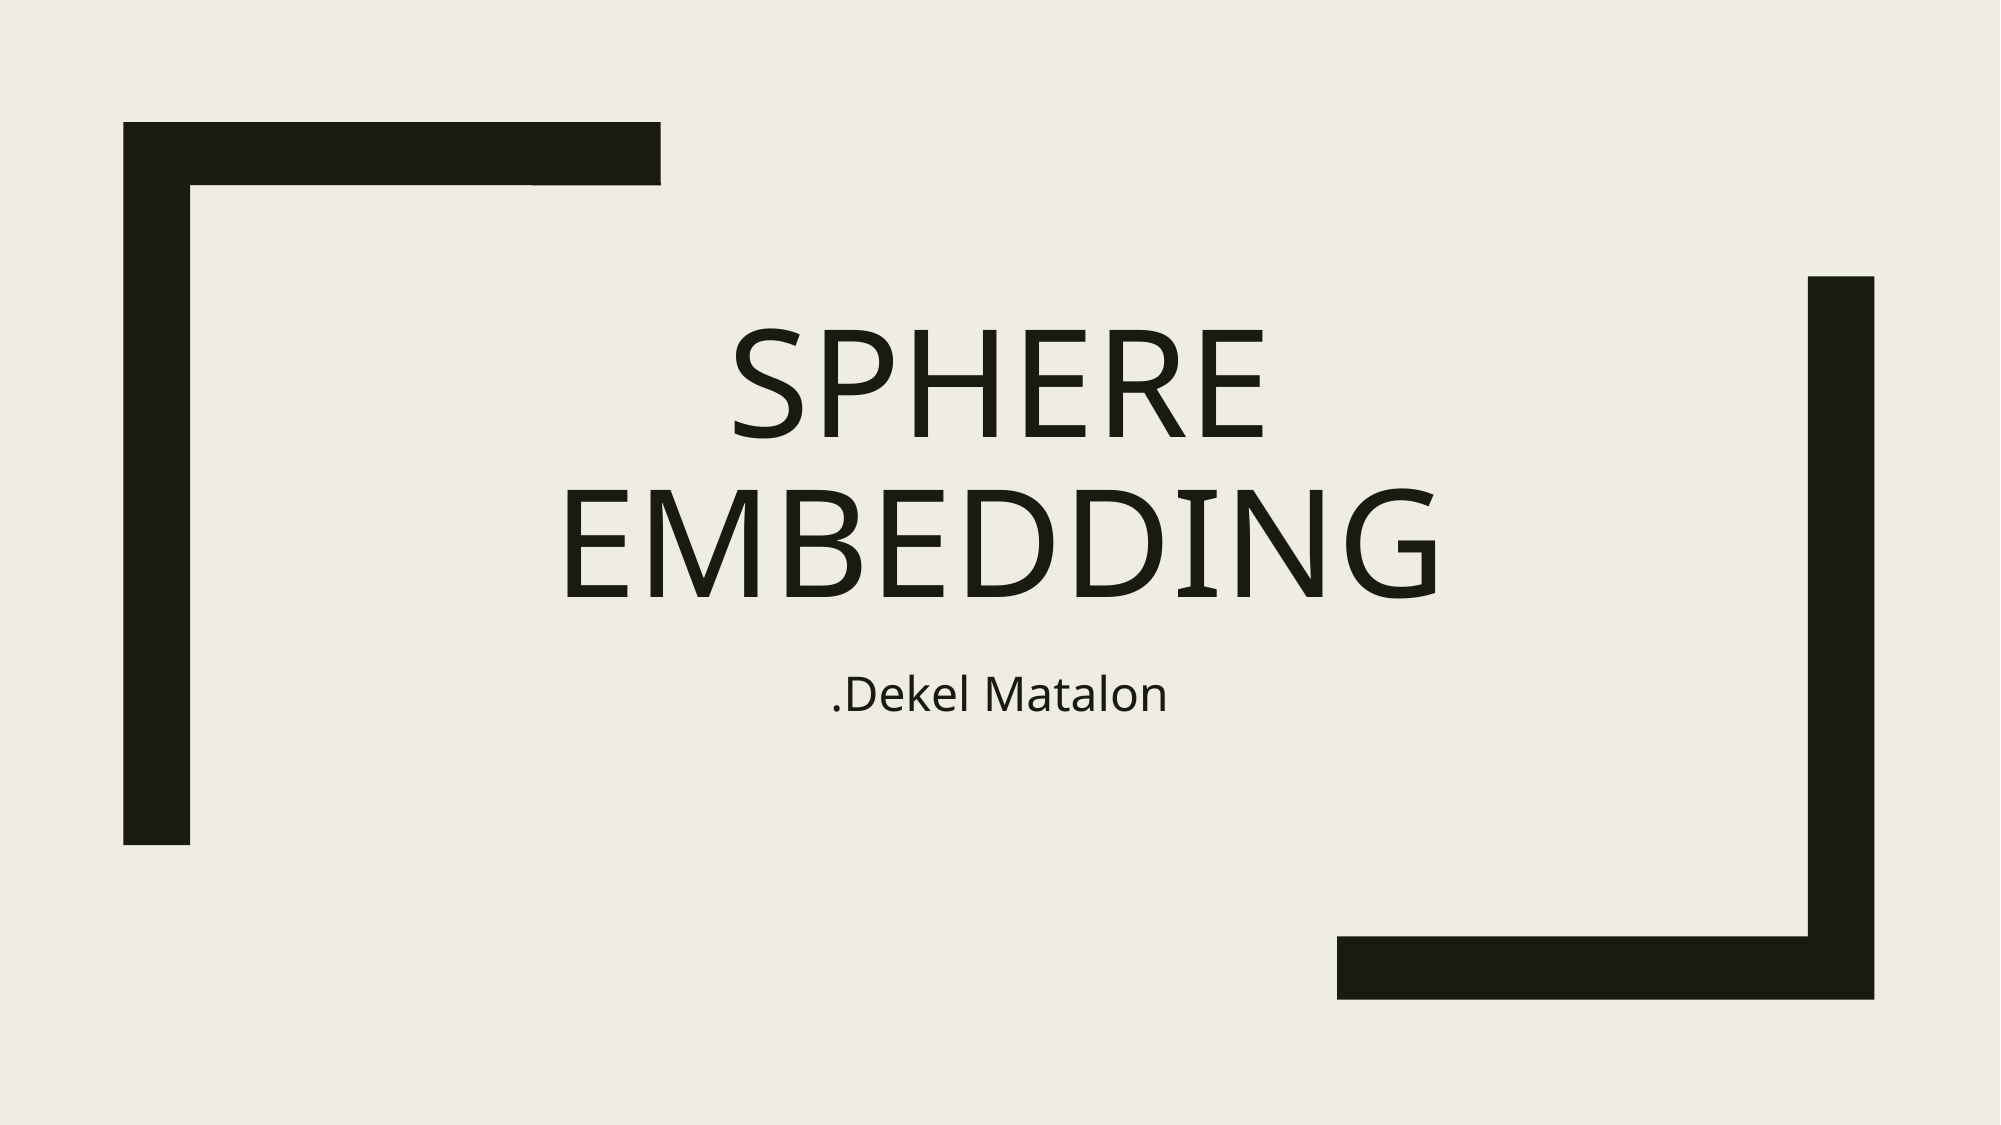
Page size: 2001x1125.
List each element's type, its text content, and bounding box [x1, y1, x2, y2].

title Sphere Embedding [314, 293, 1686, 638]
subtitle Dekel Matalon. [439, 649, 1561, 828]
